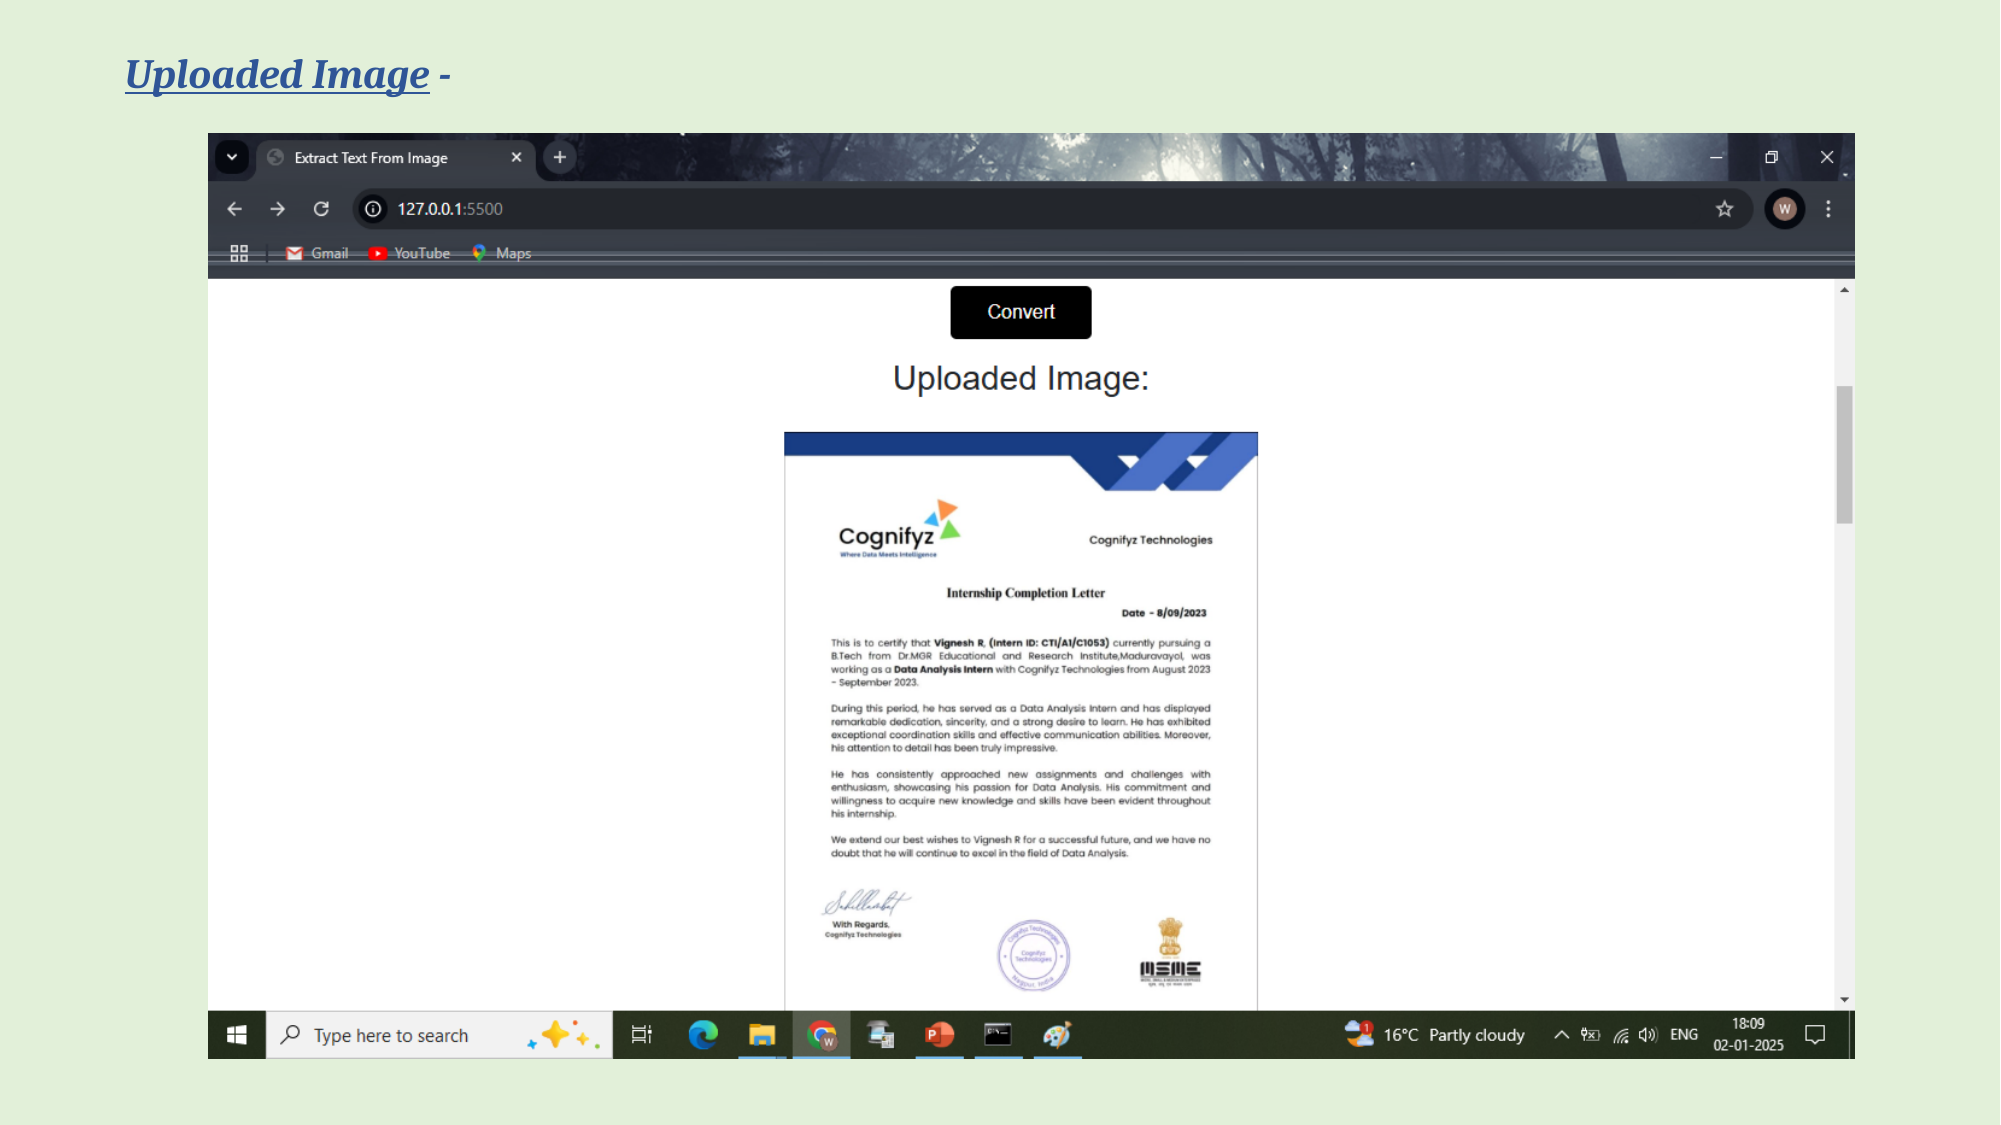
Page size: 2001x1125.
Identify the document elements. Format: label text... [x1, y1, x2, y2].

picture [208, 133, 1855, 1060]
text_box Uploaded Image - [109, 39, 477, 105]
